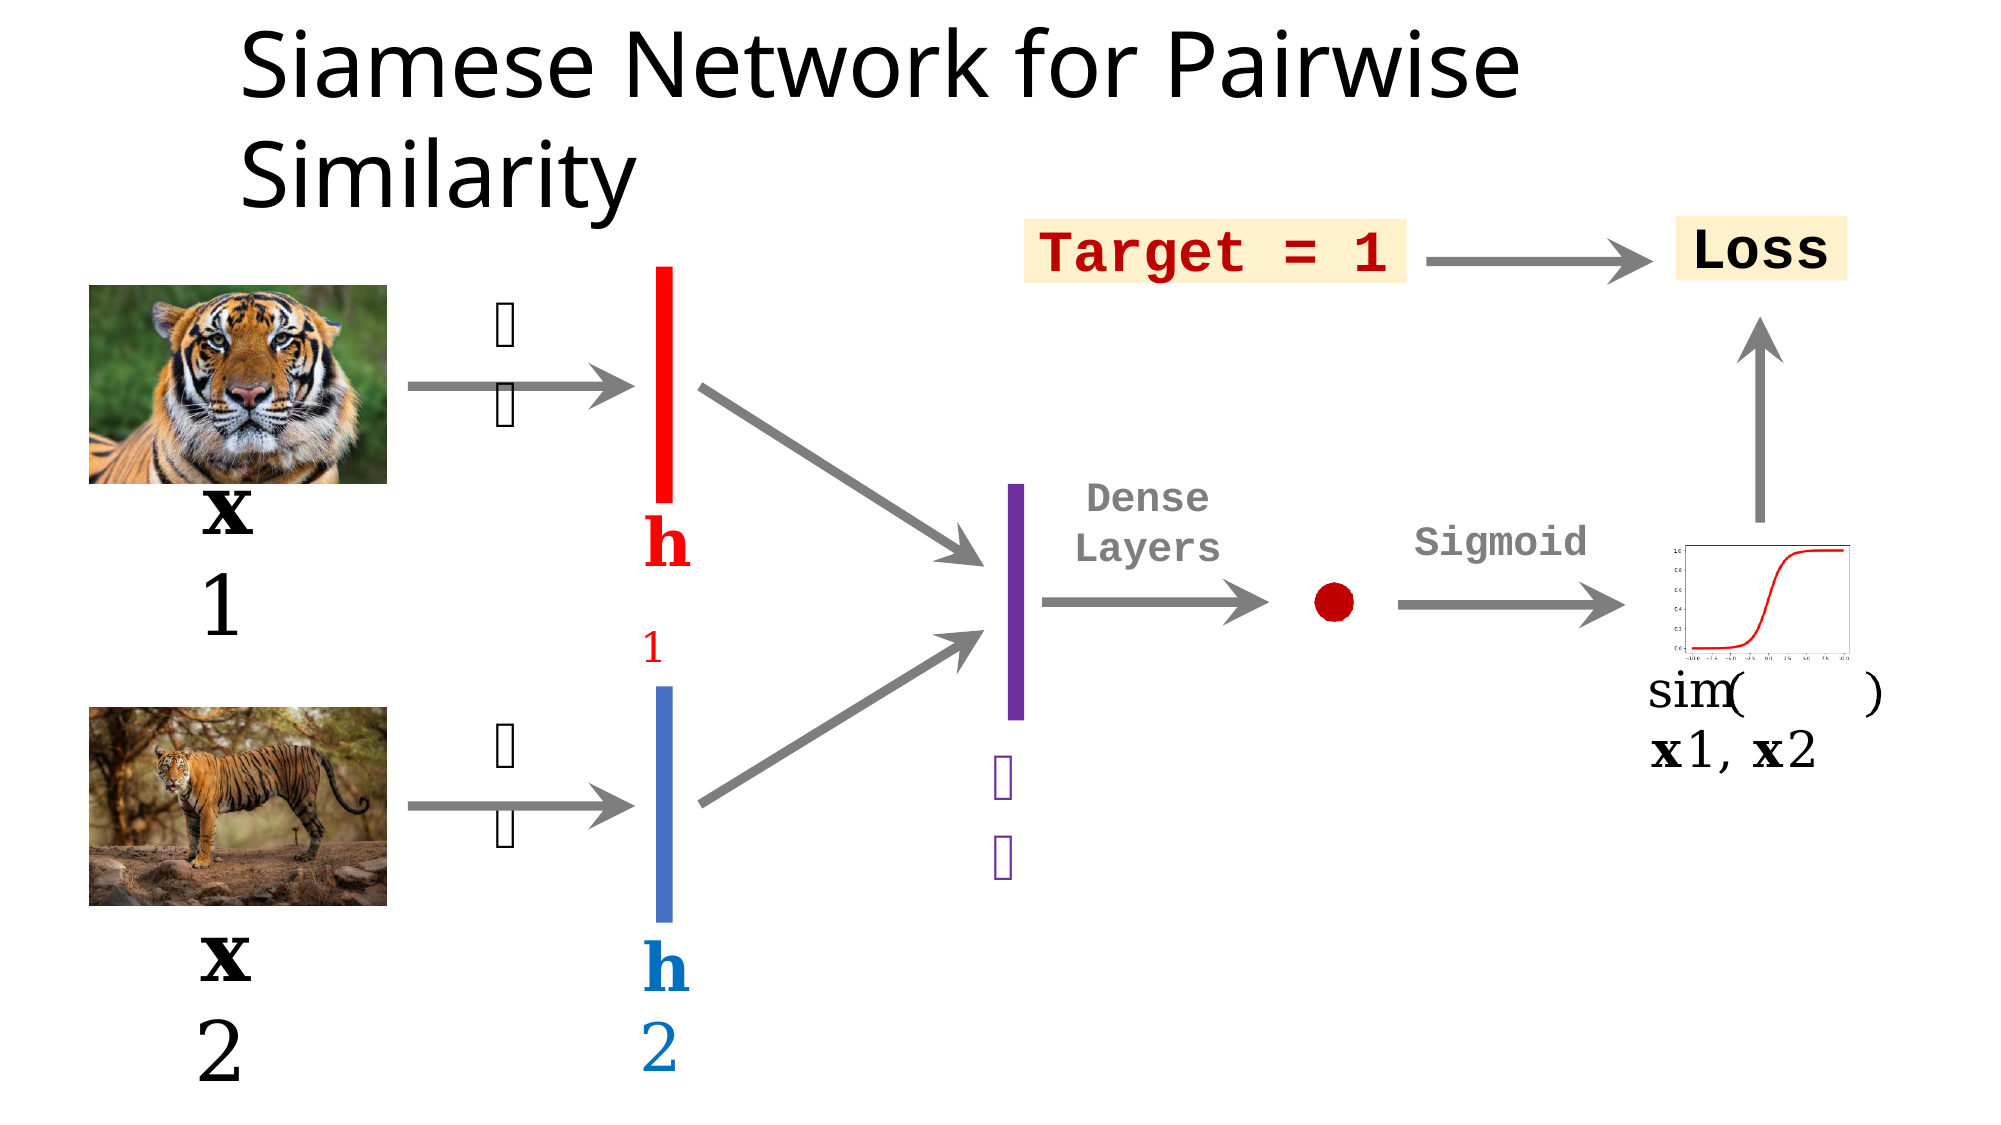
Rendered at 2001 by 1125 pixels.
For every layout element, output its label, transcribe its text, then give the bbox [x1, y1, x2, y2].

text_box [407, 381, 492, 391]
picture [89, 706, 387, 906]
title Siamese Network for Pairwise Similarity [237, 4, 1692, 227]
text_box Target = 1 [1023, 218, 1407, 283]
text_box 𝐟 [492, 811, 525, 863]
text_box 𝐱1 [194, 492, 291, 652]
text_box 𝐟 [492, 278, 525, 441]
text_box [525, 362, 636, 410]
text_box 𝐱2 [192, 914, 278, 1098]
text_box sim 𝐱1, 𝐱2 [1645, 655, 1876, 778]
text_box [1042, 578, 1270, 626]
text_box Sigmoid [1412, 511, 1591, 564]
text_box 𝐟 [492, 700, 525, 801]
text_box [656, 266, 673, 497]
text_box 𝐳 [990, 732, 1028, 894]
text_box [1398, 581, 1626, 629]
text_box Loss [1676, 215, 1848, 281]
text_box [697, 382, 985, 567]
text_box [1426, 238, 1654, 285]
text_box [407, 782, 636, 830]
text_box [1007, 483, 1025, 721]
text_box [1876, 678, 1882, 711]
text_box [656, 686, 673, 922]
text_box 𝐡2 [637, 922, 712, 1085]
text_box [697, 630, 985, 809]
picture [1673, 545, 1850, 660]
text_box [1736, 316, 1784, 523]
picture [1314, 582, 1354, 622]
picture [89, 285, 387, 485]
text_box Dense Layers [1071, 468, 1225, 571]
text_box 𝐡1 [634, 497, 713, 671]
